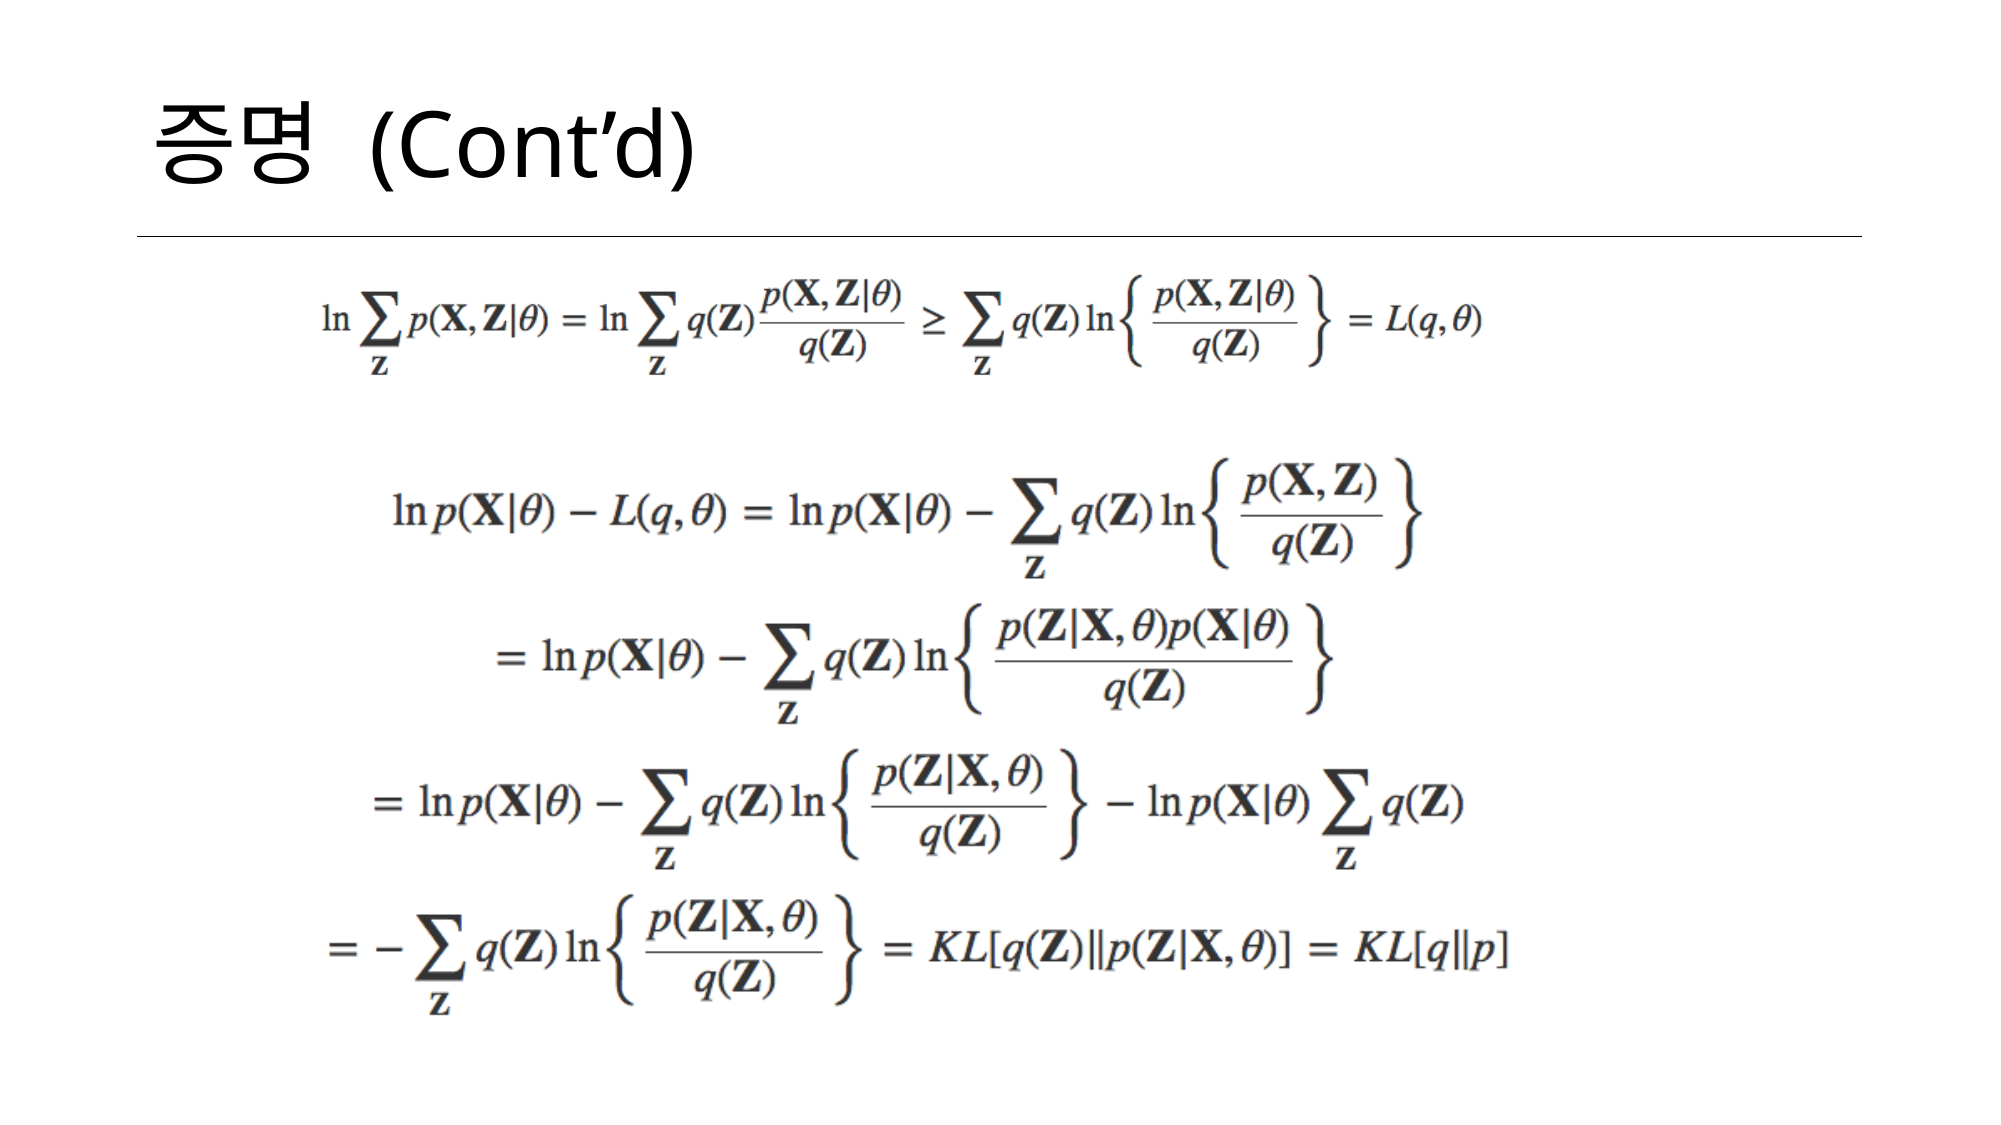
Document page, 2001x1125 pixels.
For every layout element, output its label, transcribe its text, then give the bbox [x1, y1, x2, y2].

title 증명 (Cont’d) [137, 59, 1863, 237]
picture [273, 440, 1542, 1042]
picture [312, 253, 1503, 400]
